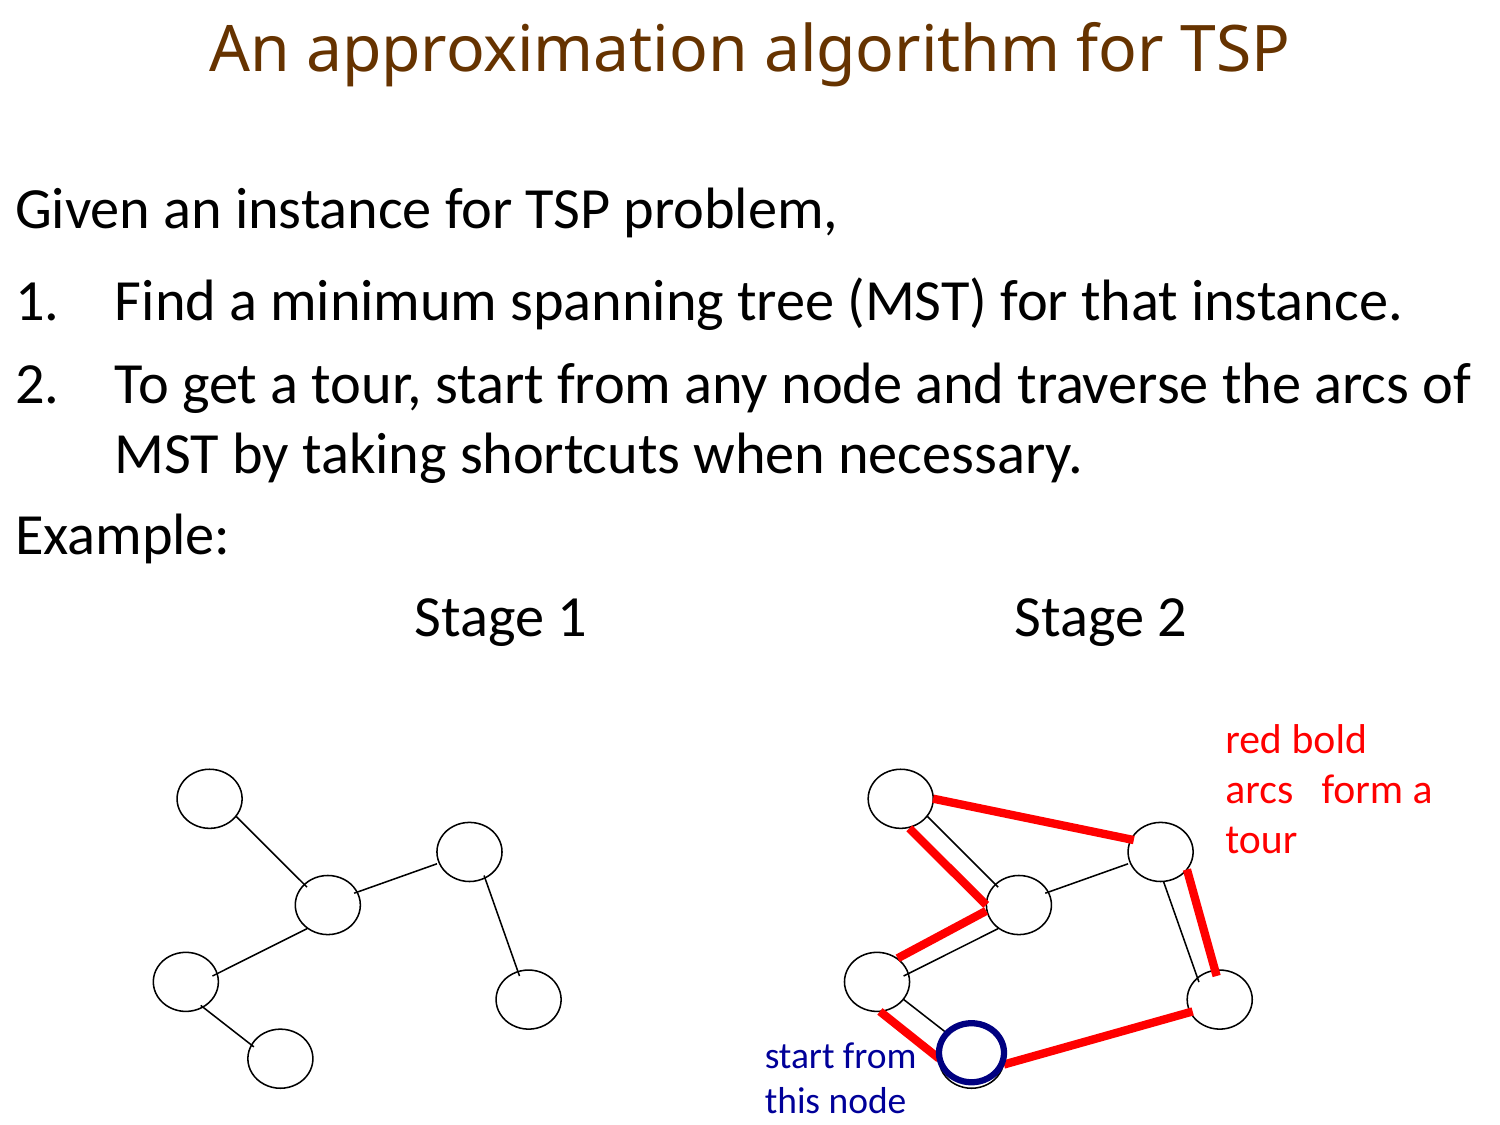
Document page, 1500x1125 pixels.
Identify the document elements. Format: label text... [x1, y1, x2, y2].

title An approximation algorithm for TSP [0, 0, 1500, 93]
text_box start from this node [749, 1024, 981, 1125]
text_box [844, 768, 1253, 1089]
list Given an instance for TSP problem, Find a minimum spanning tree (MST) for that instance. To get a tour, start from any node and traverse the arcs of MST by taking shortcuts when necessary. Example: Stage 1 Stage 2 [0, 162, 1500, 1125]
text_box red bold arcs form a tour [1210, 704, 1459, 869]
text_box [153, 768, 562, 1089]
